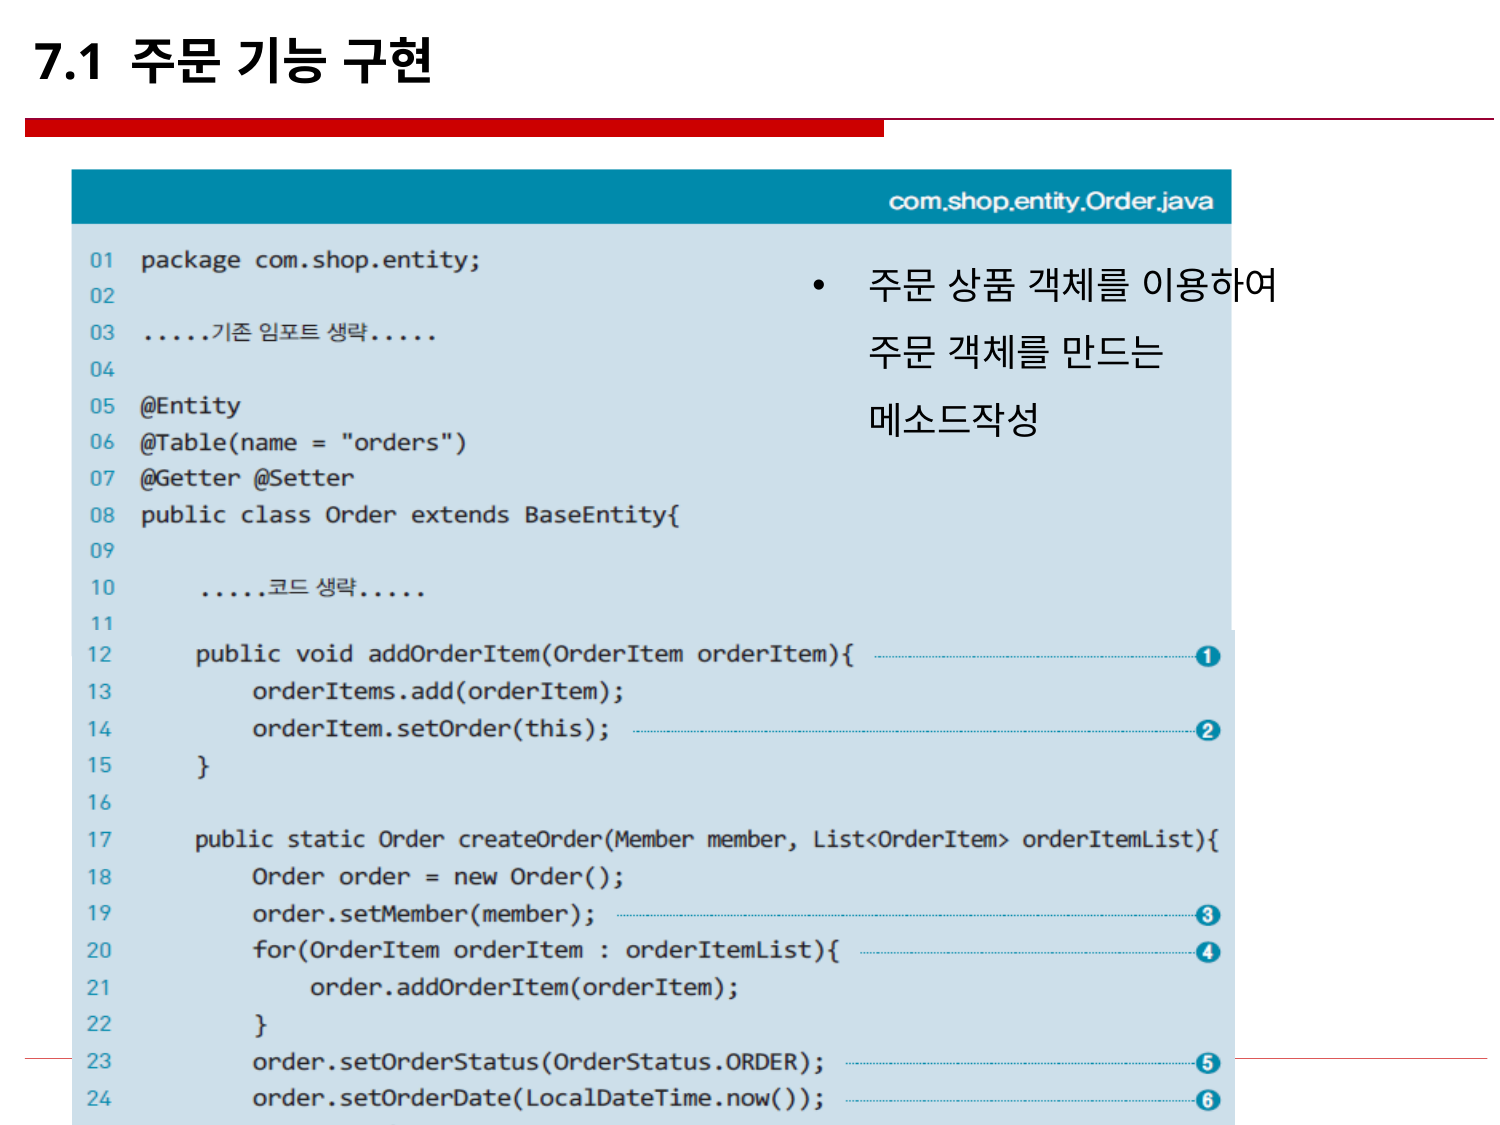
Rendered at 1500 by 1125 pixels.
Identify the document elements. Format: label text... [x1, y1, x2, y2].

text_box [64, 160, 1235, 1125]
text_box 주문 상품 객체를 이용하여 주문 객체를 만드는 메소드작성 [1239, 231, 1350, 504]
title 7.1 주문 기능 구현 [19, 23, 1370, 96]
